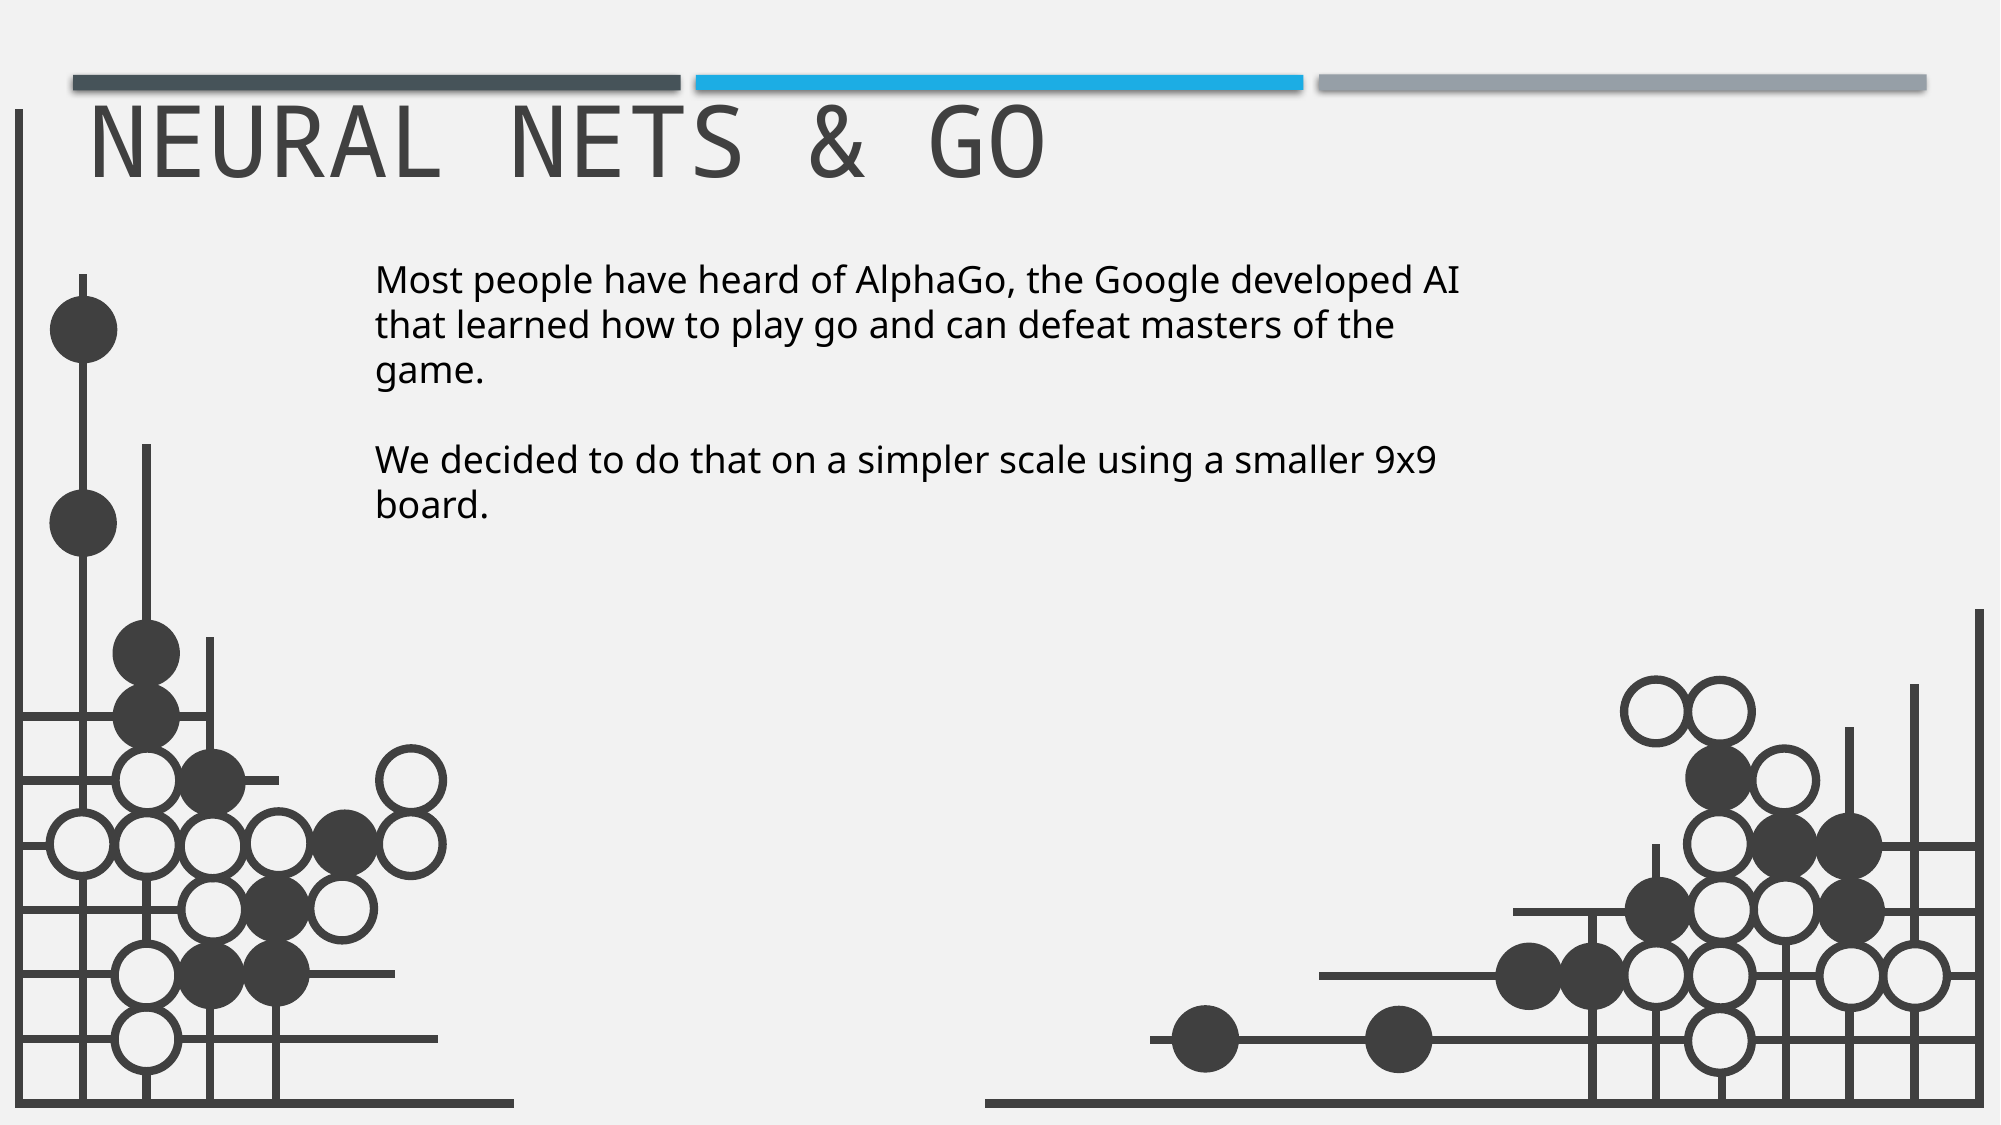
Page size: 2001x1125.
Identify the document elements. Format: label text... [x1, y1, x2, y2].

text_box Most people have heard of AlphaGo, the Google developed AI that learned how to play go and can defeat masters of the game. We decided to do that on a simpler scale using a smaller 9x9 board. [359, 248, 1491, 492]
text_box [988, 612, 1980, 1105]
title Neural nets & go [73, 69, 1927, 208]
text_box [0, 362, 760, 855]
text_box [0, 0, 2000, 1125]
